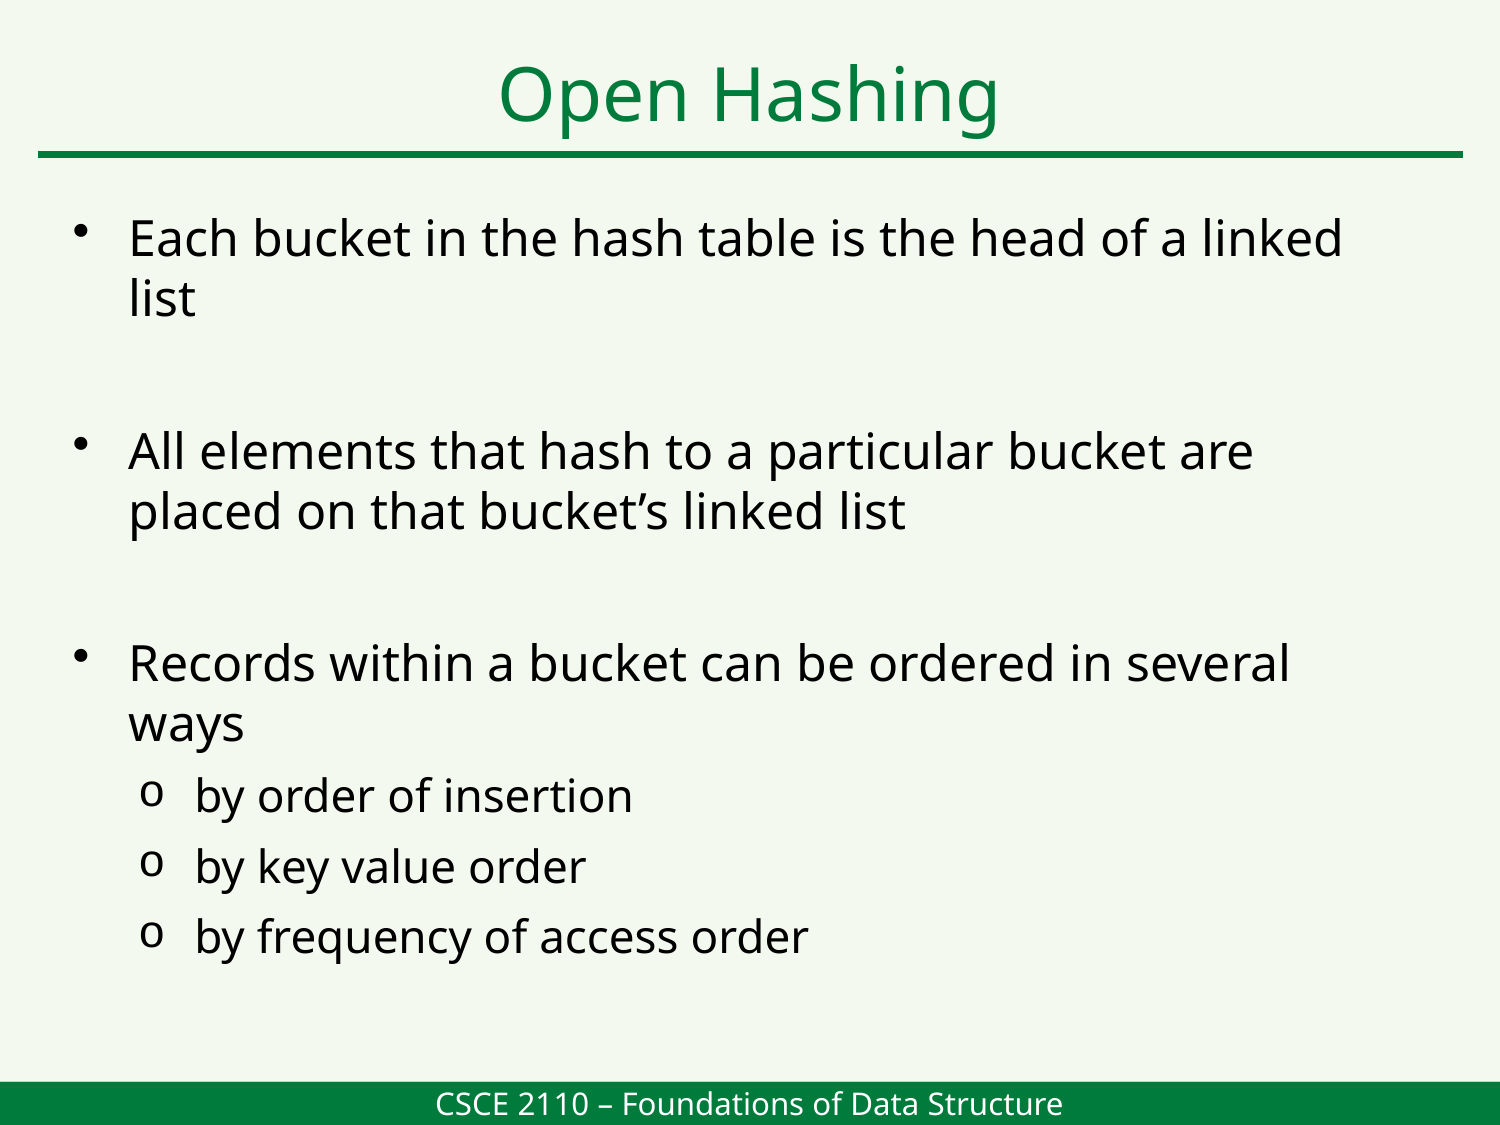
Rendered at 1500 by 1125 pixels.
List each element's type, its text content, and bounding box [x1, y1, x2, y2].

text_box Each bucket in the hash table is the head of a linked list All elements that hash to a particular bucket are placed on that bucket’s linked list Records within a bucket can be ordered in several ways by order of insertion by key value order by frequency of access order [57, 199, 1422, 985]
text_box Open Hashing [36, 27, 1463, 155]
